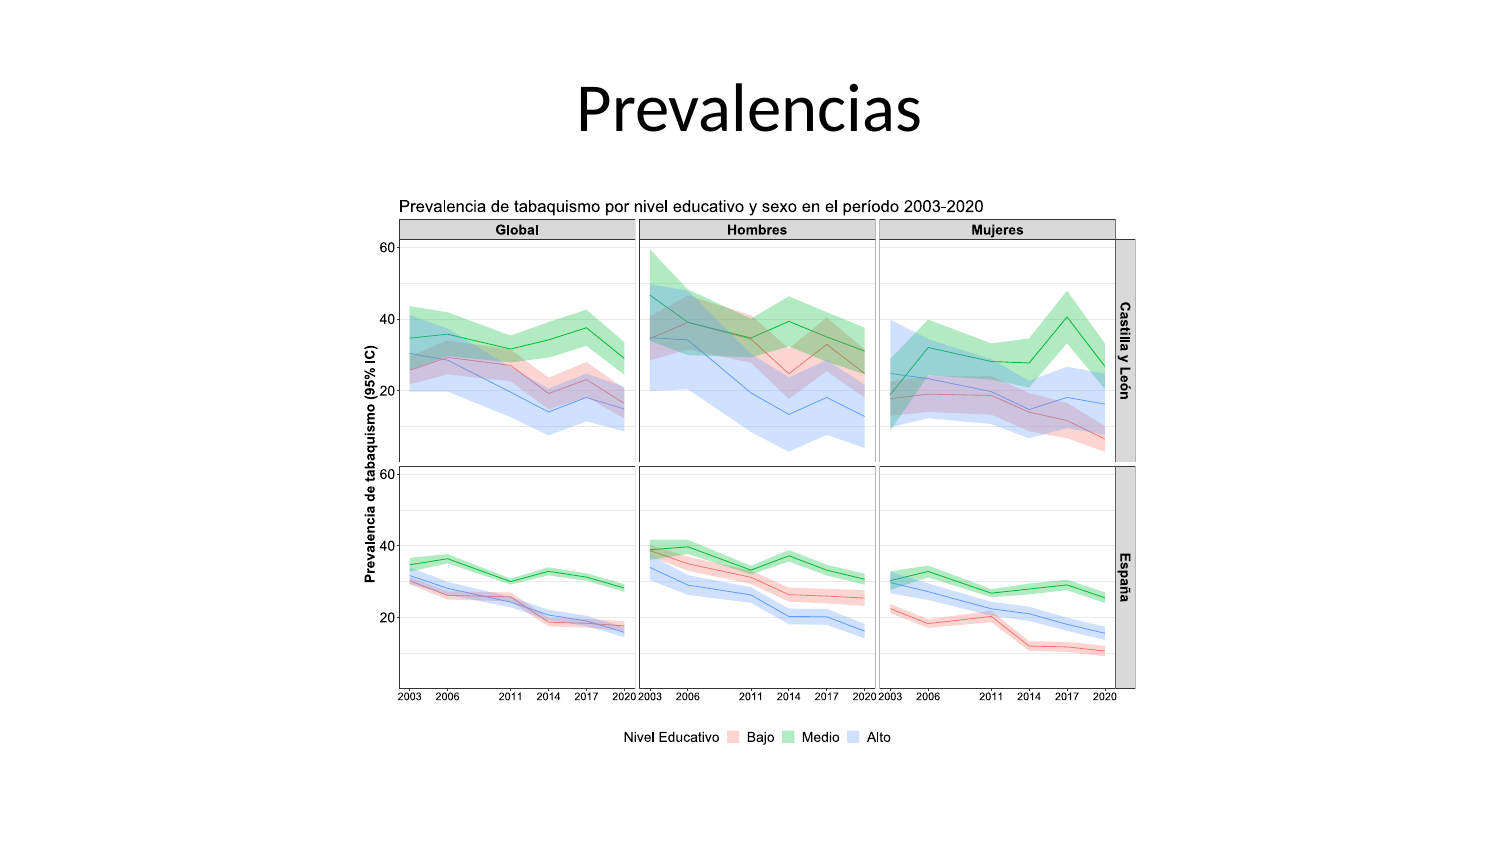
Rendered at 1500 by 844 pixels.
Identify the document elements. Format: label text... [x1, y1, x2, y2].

picture [360, 195, 1140, 753]
title Prevalencias [75, 33, 1425, 175]
